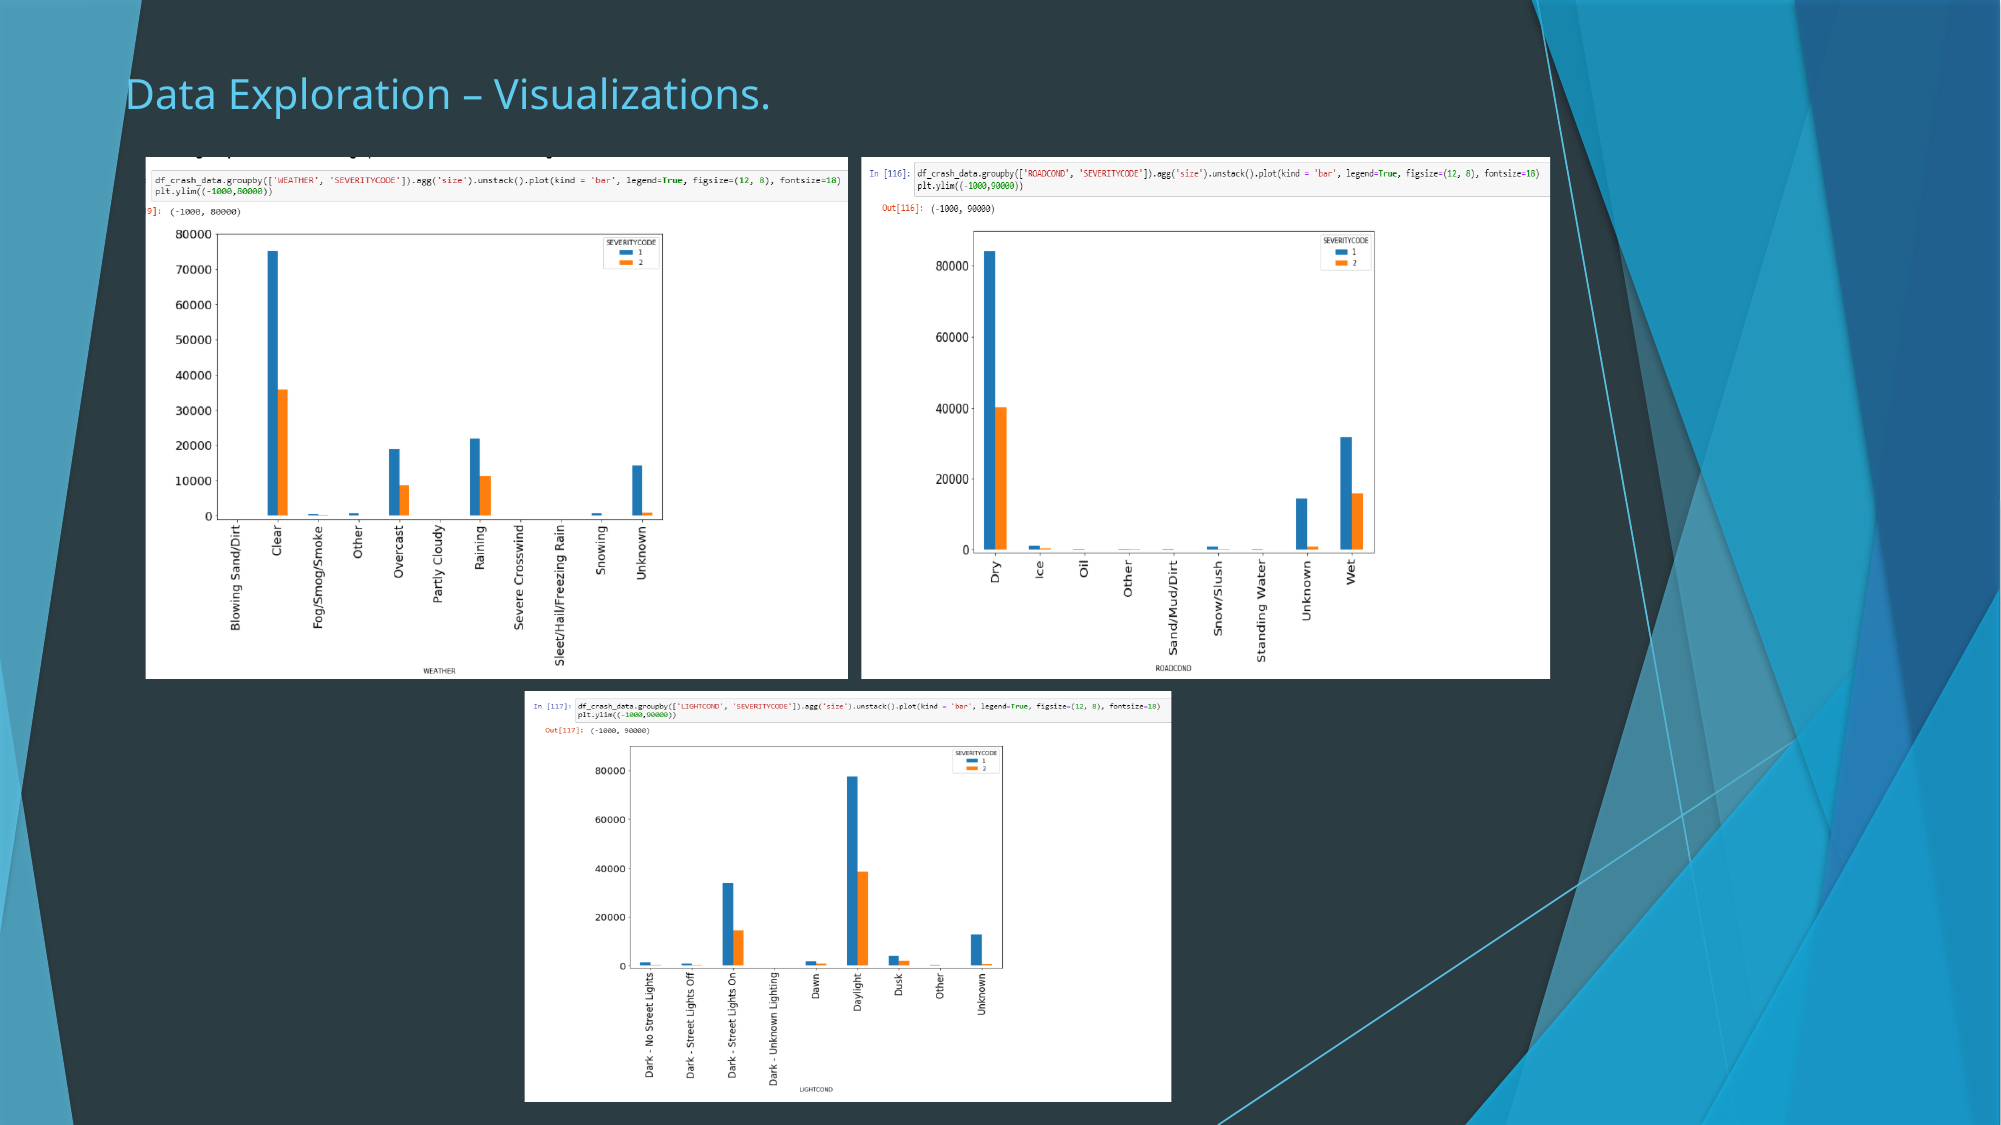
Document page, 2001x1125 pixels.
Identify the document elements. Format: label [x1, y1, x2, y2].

picture [145, 157, 849, 680]
text_box [0, 0, 2000, 1125]
picture [523, 690, 1172, 1102]
picture [860, 157, 1551, 680]
